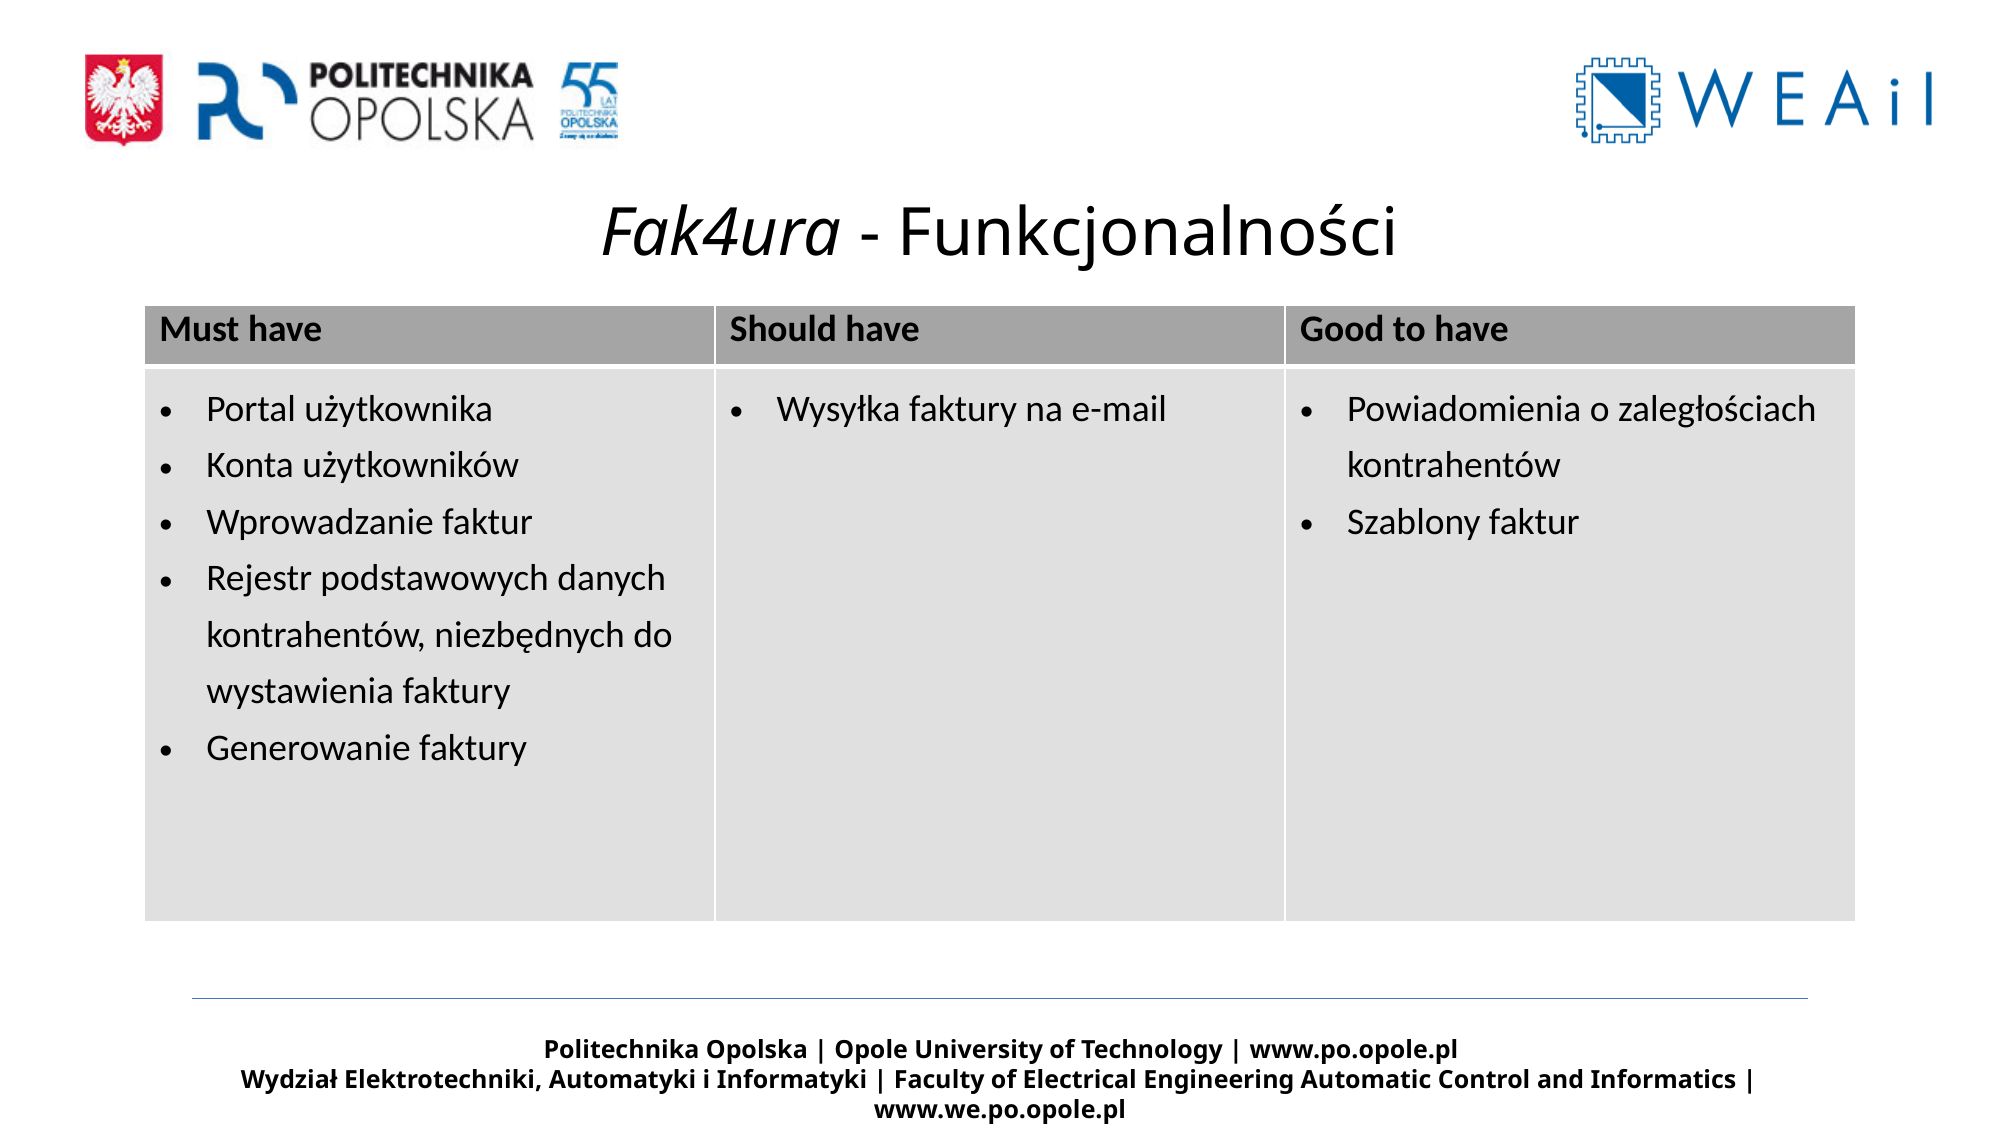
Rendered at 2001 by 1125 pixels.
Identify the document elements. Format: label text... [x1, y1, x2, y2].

table_header Should have [716, 306, 1284, 364]
picture [84, 36, 618, 162]
table_cell Portal użytkownika Konta użytkowników Wprowadzanie faktur Rejestr podstawowych danych kontrahentów, niezbędnych do wystawienia faktury Generowanie faktury [145, 369, 714, 921]
picture [1550, 40, 1971, 158]
table_cell Powiadomienia o zaległościach kontrahentów Szablony faktur [1286, 369, 1855, 921]
text_box Politechnika Opolska | Opole University of Technology | www.po.opole.pl Wydział Elektrotechniki, Automatyki i Informatyki | Faculty of Electrical Engineering Automatic Control and Informatics | www.we.po.opole.pl [144, 1008, 1856, 1125]
table_header Must have [145, 306, 714, 364]
table_cell Wysyłka faktury na e-mail [716, 369, 1284, 921]
table_header Good to have [1286, 306, 1855, 364]
text_box Fak4ura - Funkcjonalności [137, 185, 1863, 278]
